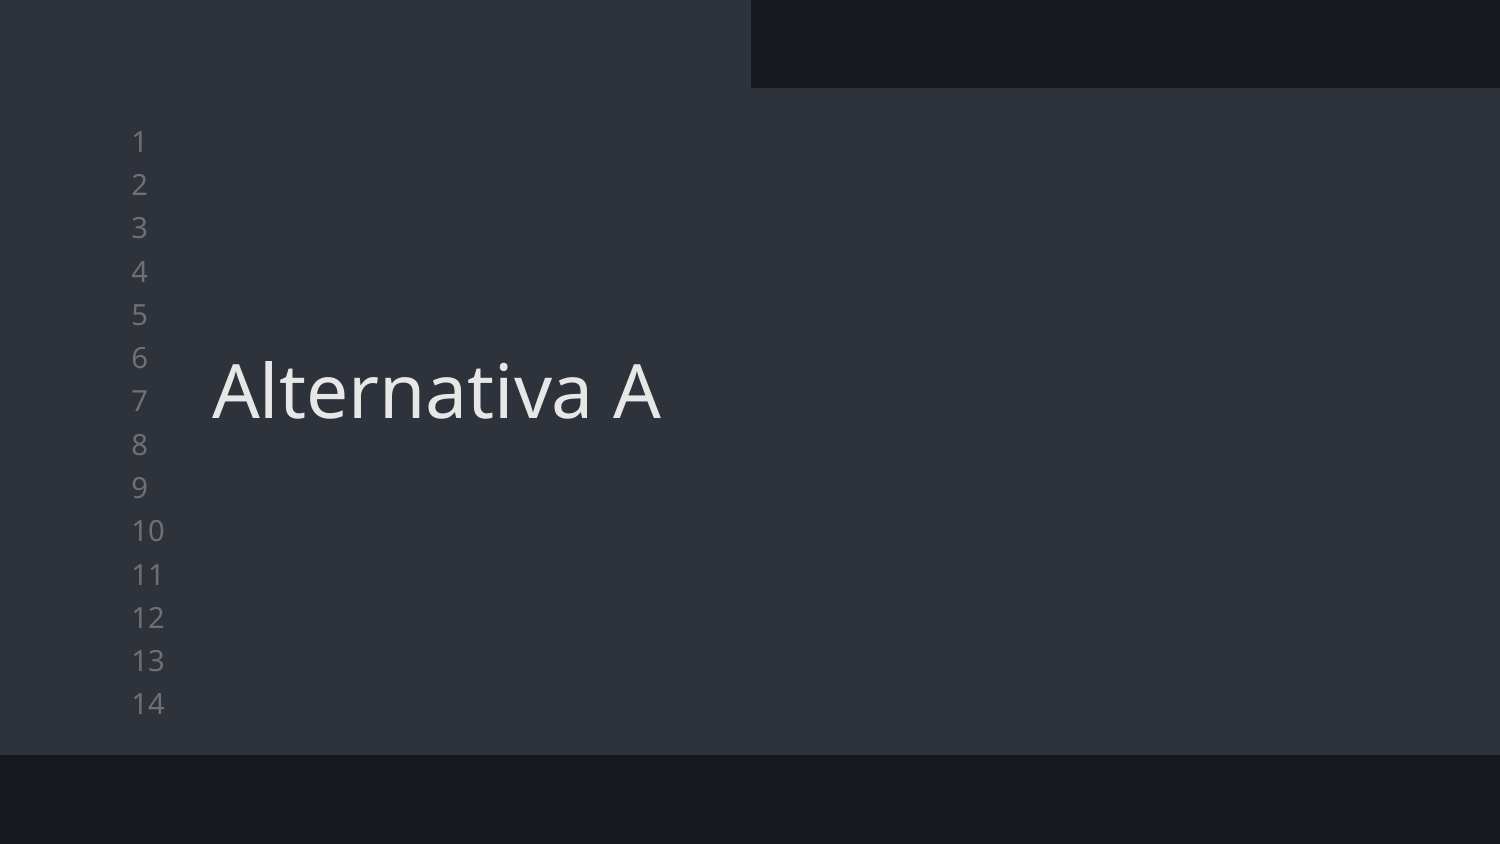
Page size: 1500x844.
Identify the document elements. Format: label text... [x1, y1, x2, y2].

subtitle Alternativa A [174, 194, 1418, 583]
